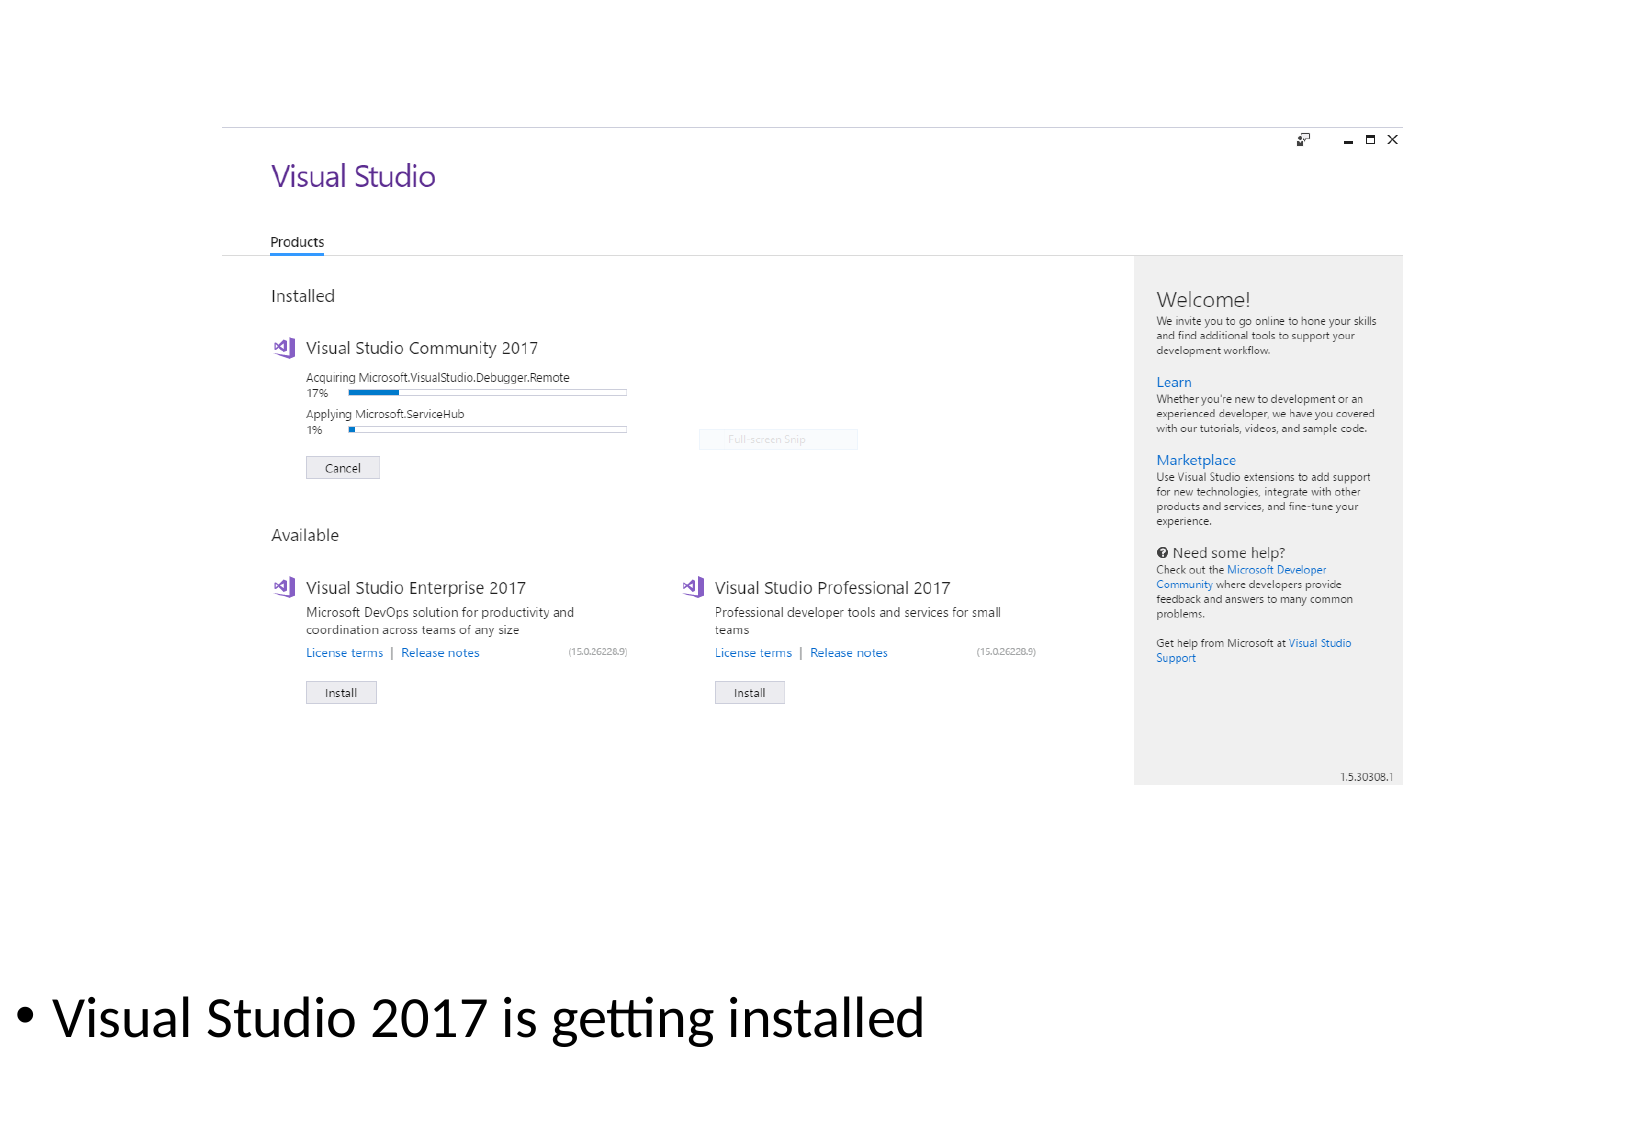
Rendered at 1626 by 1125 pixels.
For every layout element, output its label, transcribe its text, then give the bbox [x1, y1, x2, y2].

list Visual Studio 2017 is getting installed [0, 979, 1625, 1125]
picture [222, 127, 1403, 785]
